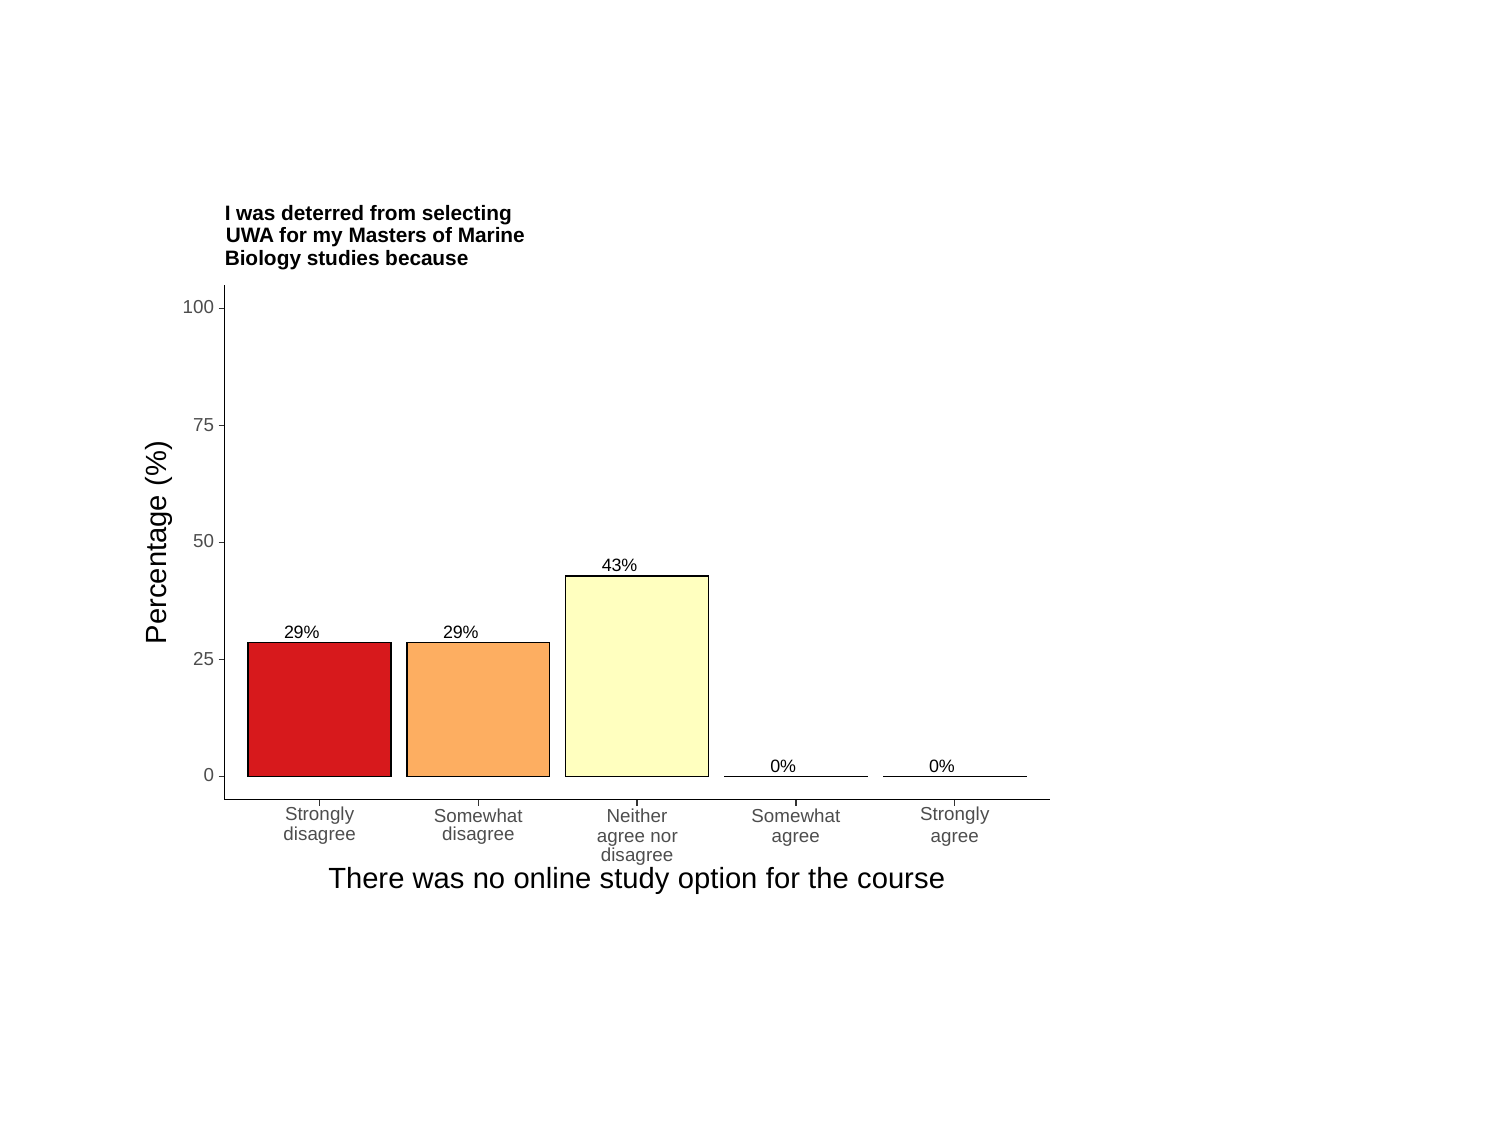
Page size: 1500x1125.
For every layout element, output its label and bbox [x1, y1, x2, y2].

text_box [149, 149, 1051, 901]
